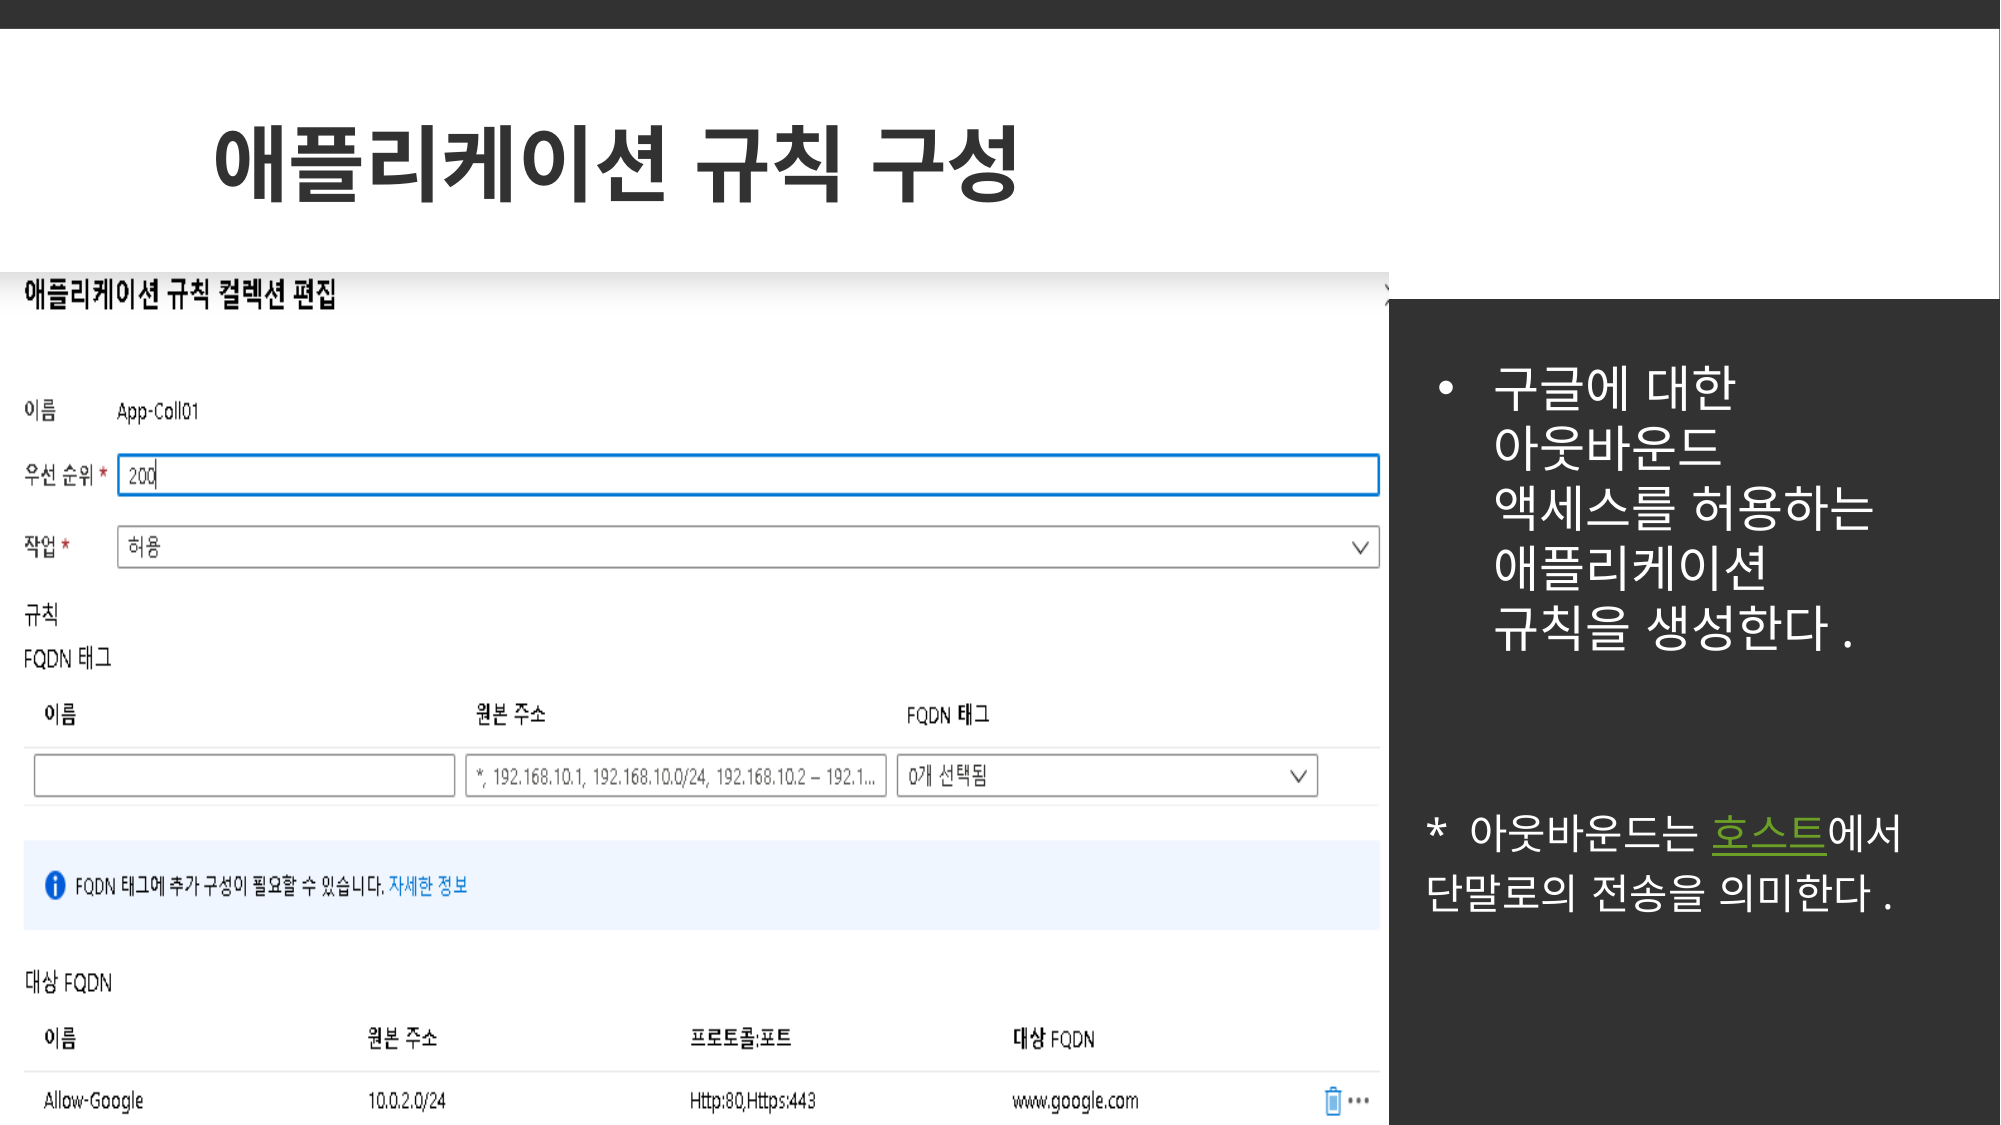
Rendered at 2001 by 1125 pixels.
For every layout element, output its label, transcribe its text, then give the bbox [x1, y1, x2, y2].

text_box 구글에 대한 아웃바운드 액세스를 허용하는 애플리케이션 규칙을 생성한다. [1422, 349, 1907, 665]
text_box * 아웃바운드는 호스트에서 단말로의 전송을 의미한다. [1410, 800, 1931, 971]
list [0, 272, 1389, 1125]
title 애플리케이션 규칙 구성 [197, 46, 1803, 295]
